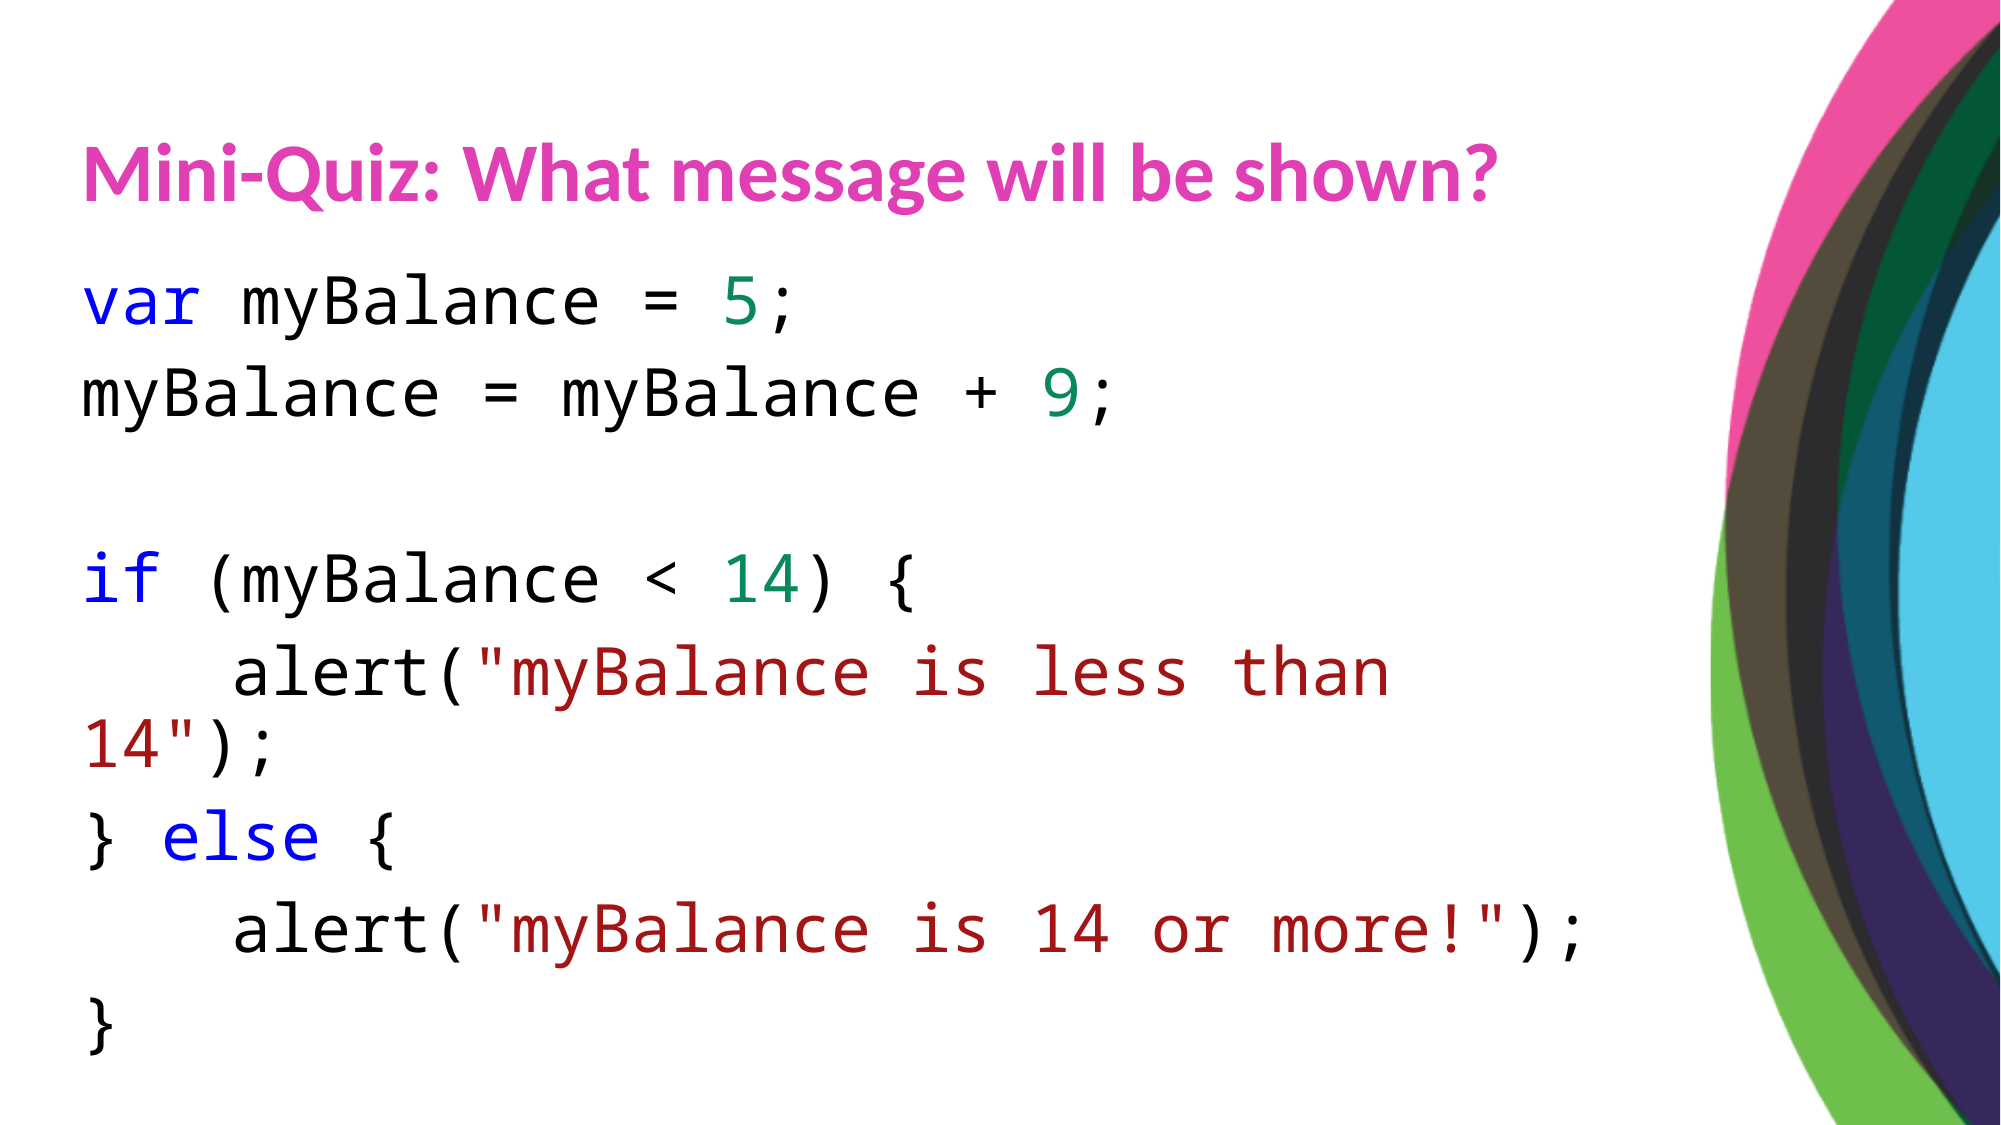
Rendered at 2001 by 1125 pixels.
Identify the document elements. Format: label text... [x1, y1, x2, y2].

picture [1711, 0, 2001, 1125]
list var myBalance = 5; myBalance = myBalance + 9; if (myBalance < 14) { alert("myBalance is less than 14"); } else { alert("myBalance is 14 or more!"); } [66, 259, 1610, 1007]
list Mini-Quiz: What message will be shown? [66, 121, 1650, 260]
